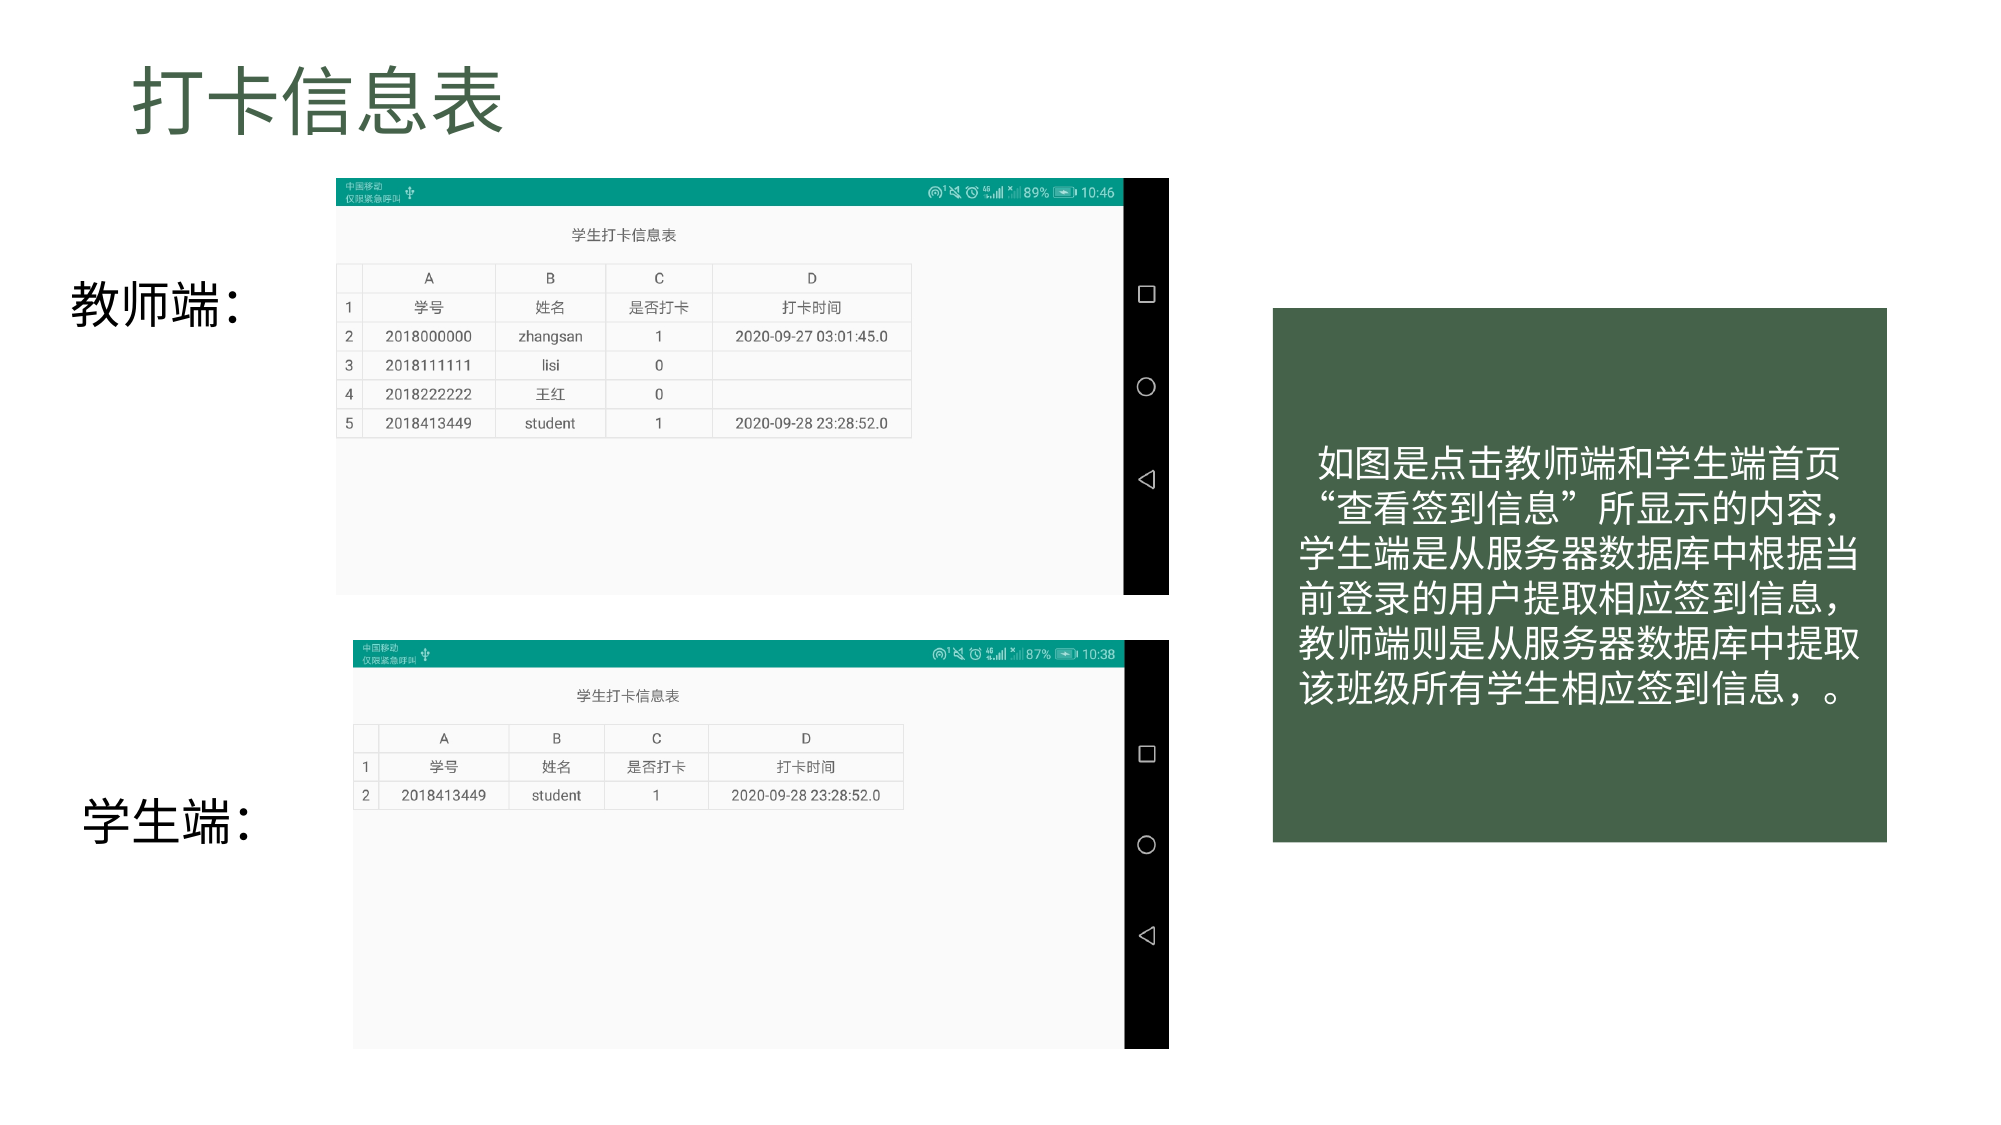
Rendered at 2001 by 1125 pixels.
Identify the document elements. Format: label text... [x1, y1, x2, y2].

text_box 学生端： [66, 782, 285, 858]
text_box 教师端： [56, 266, 309, 341]
text_box 如图是点击教师端和学生端首页“查看签到信息”所显示的内容，学生端是从服务器数据库中根据当前登录的用户提取相应签到信息，教师端则是从服务器数据库中提取该班级所有学生相应签到信息，。 [1272, 308, 1887, 843]
text_box 打卡信息表 [115, 46, 521, 152]
picture [335, 177, 1169, 595]
picture [353, 640, 1169, 1049]
